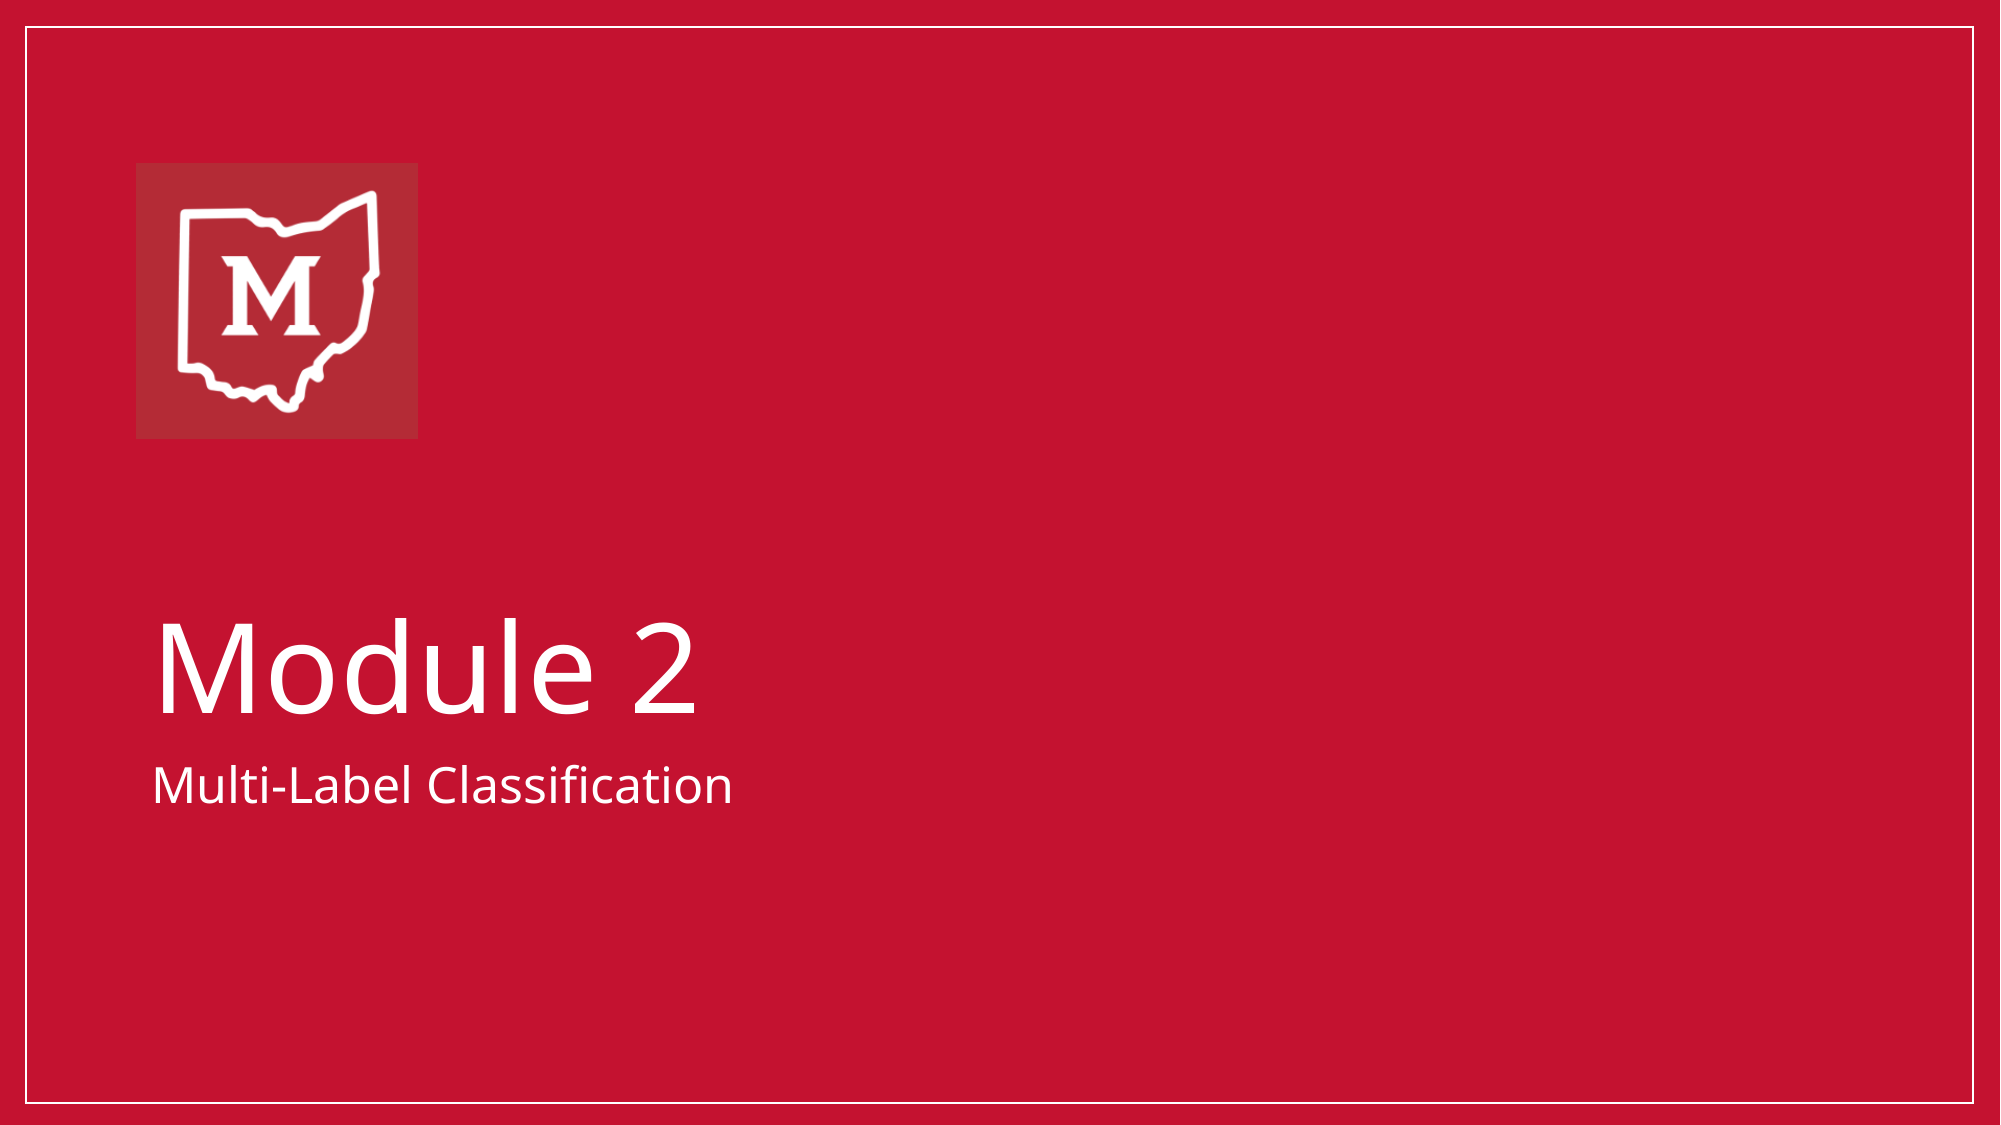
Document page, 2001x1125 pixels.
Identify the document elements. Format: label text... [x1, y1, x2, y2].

list Multi-Label Classification [136, 752, 1862, 999]
picture [136, 163, 418, 439]
title Module 2 [136, 280, 1862, 749]
